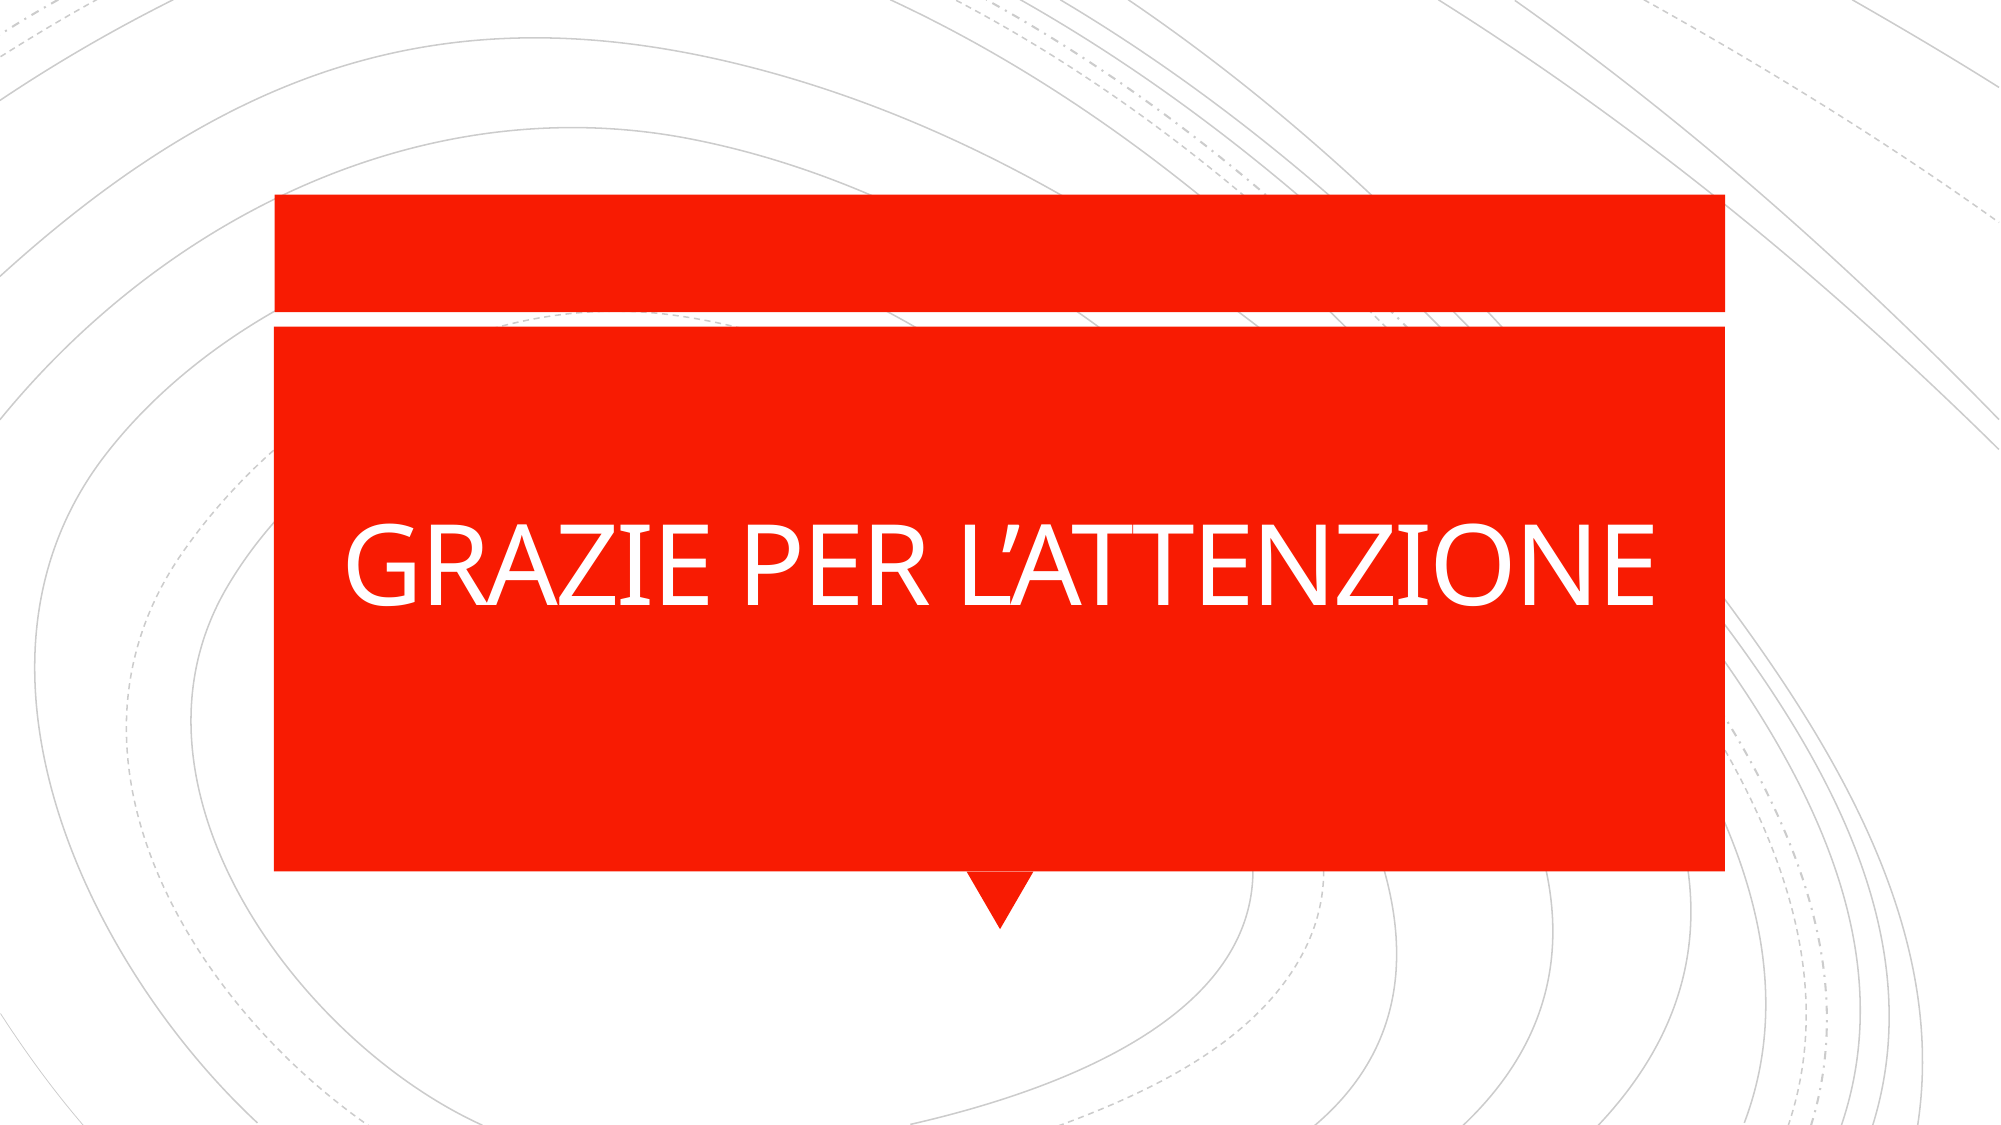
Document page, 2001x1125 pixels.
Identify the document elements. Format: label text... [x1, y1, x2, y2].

title GRAZIE PER L’ATTENZIONE [288, 340, 1713, 628]
